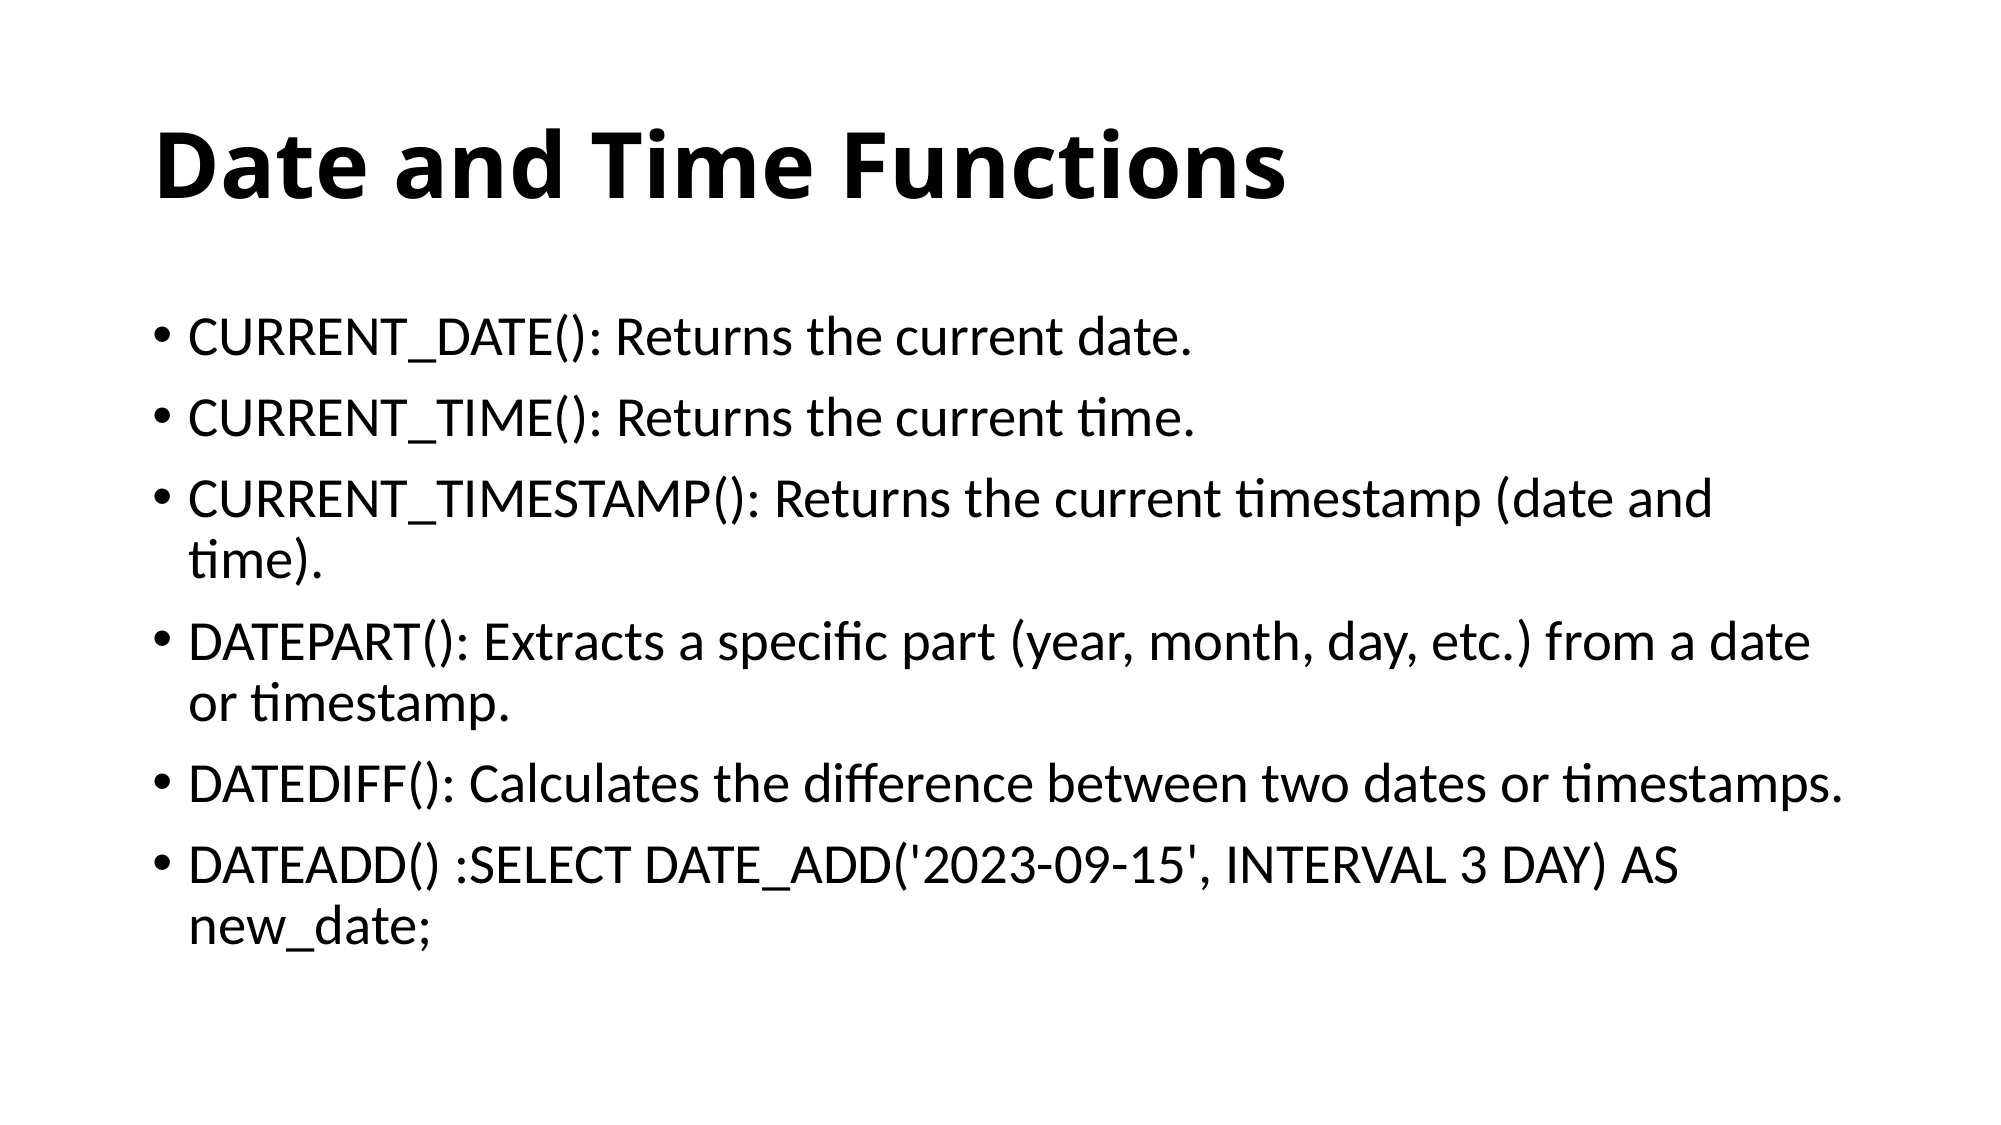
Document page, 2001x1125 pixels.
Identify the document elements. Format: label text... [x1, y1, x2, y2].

list CURRENT_DATE(): Returns the current date. CURRENT_TIME(): Returns the current time. CURRENT_TIMESTAMP(): Returns the current timestamp (date and time). DATEPART(): Extracts a specific part (year, month, day, etc.) from a date or timestamp. DATEDIFF(): Calculates the difference between two dates or timestamps. DATEADD() :SELECT DATE_ADD('2023-09-15', INTERVAL 3 DAY) AS new_date; [137, 299, 1863, 1014]
title Date and Time Functions [137, 59, 1863, 278]
